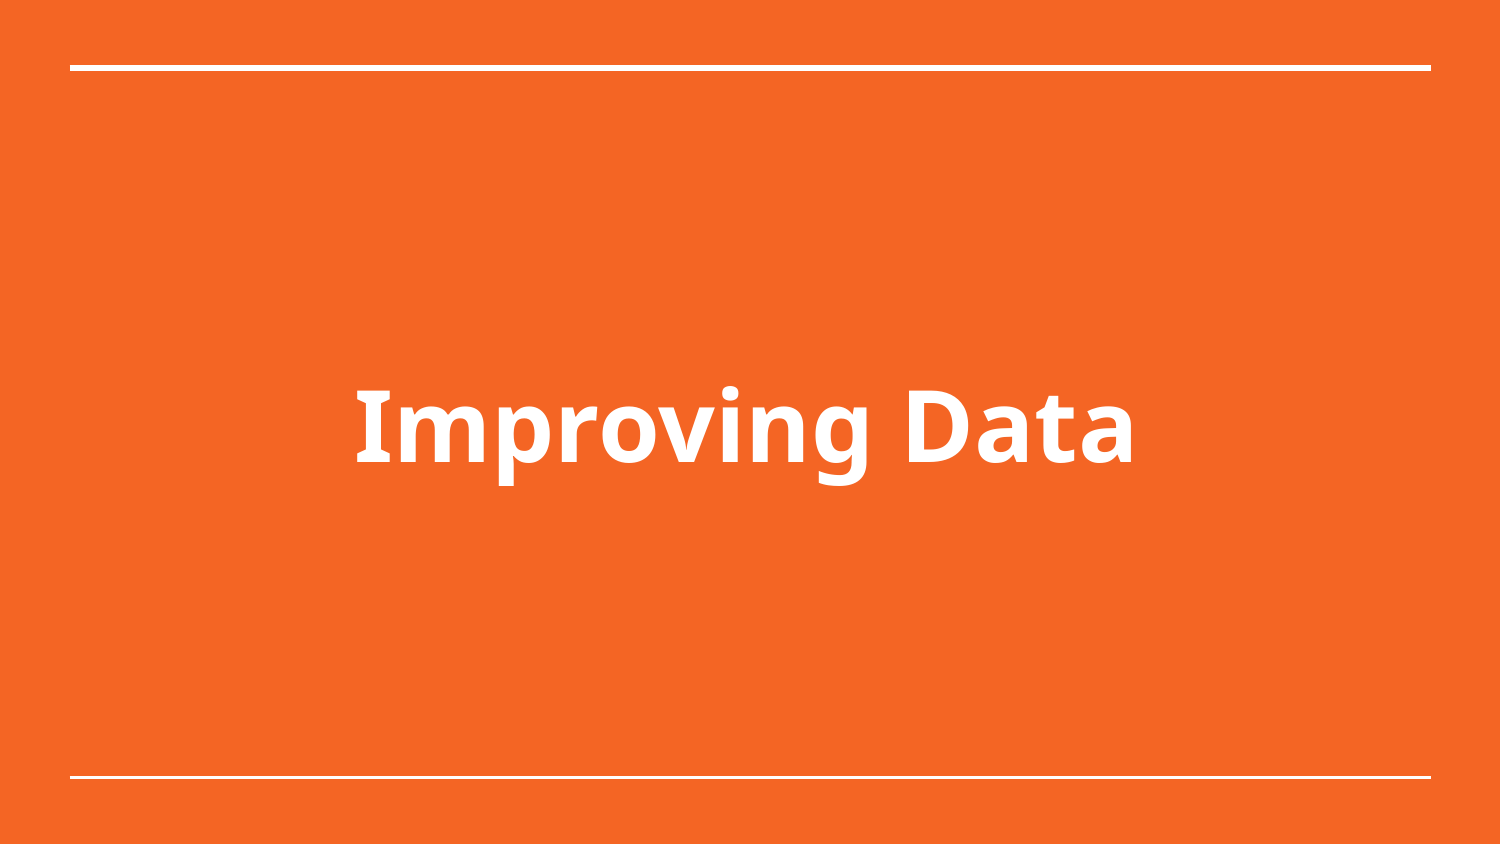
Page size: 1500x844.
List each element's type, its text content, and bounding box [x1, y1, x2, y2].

title Improving Data [66, 296, 1428, 550]
